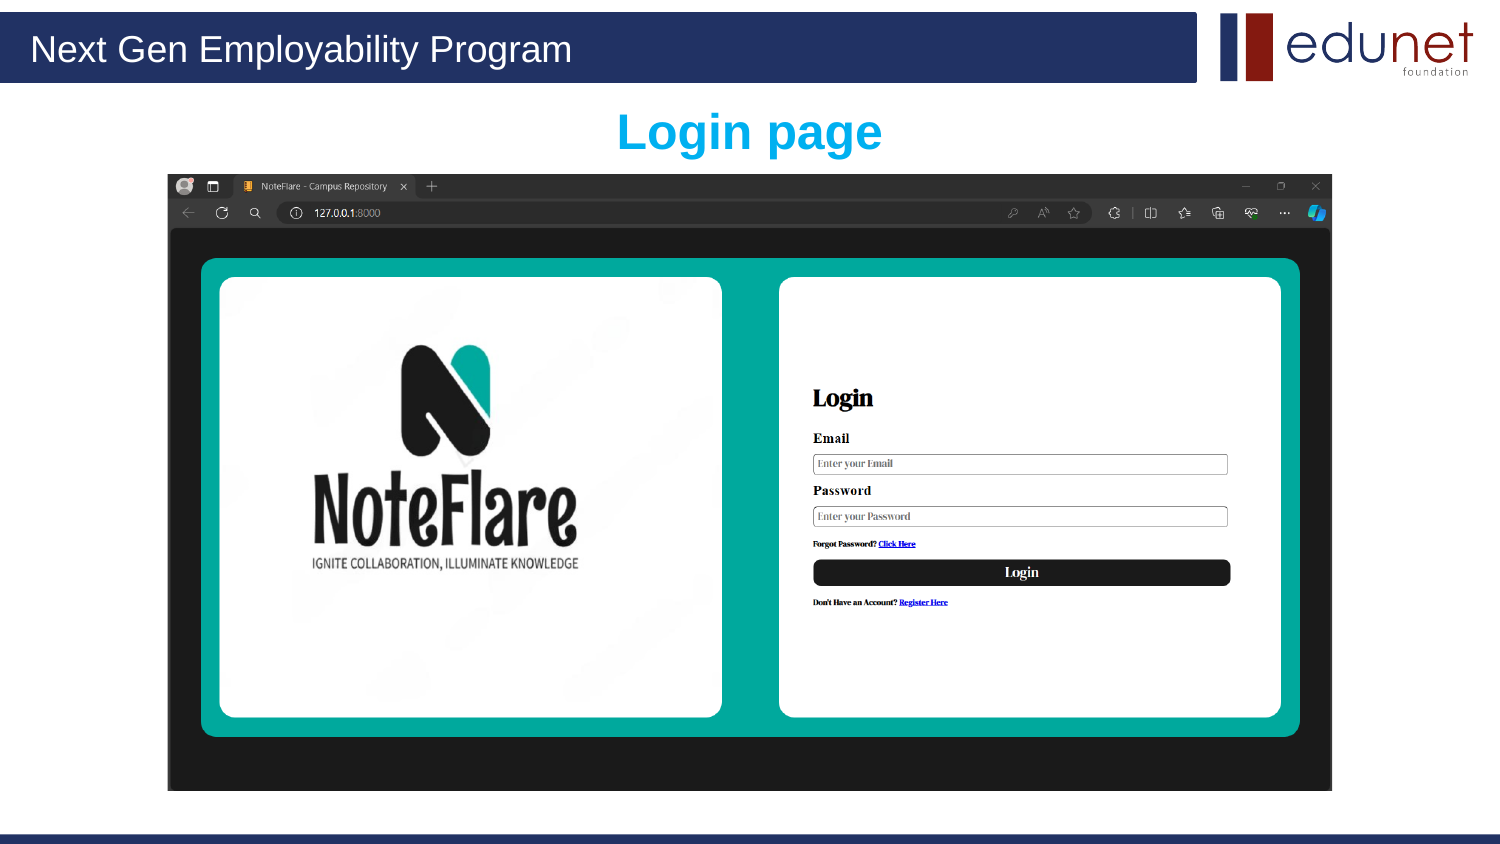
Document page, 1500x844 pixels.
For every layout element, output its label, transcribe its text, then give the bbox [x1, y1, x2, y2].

title Login page [25, 100, 1475, 175]
picture [1279, 14, 1482, 83]
picture [167, 174, 1333, 791]
